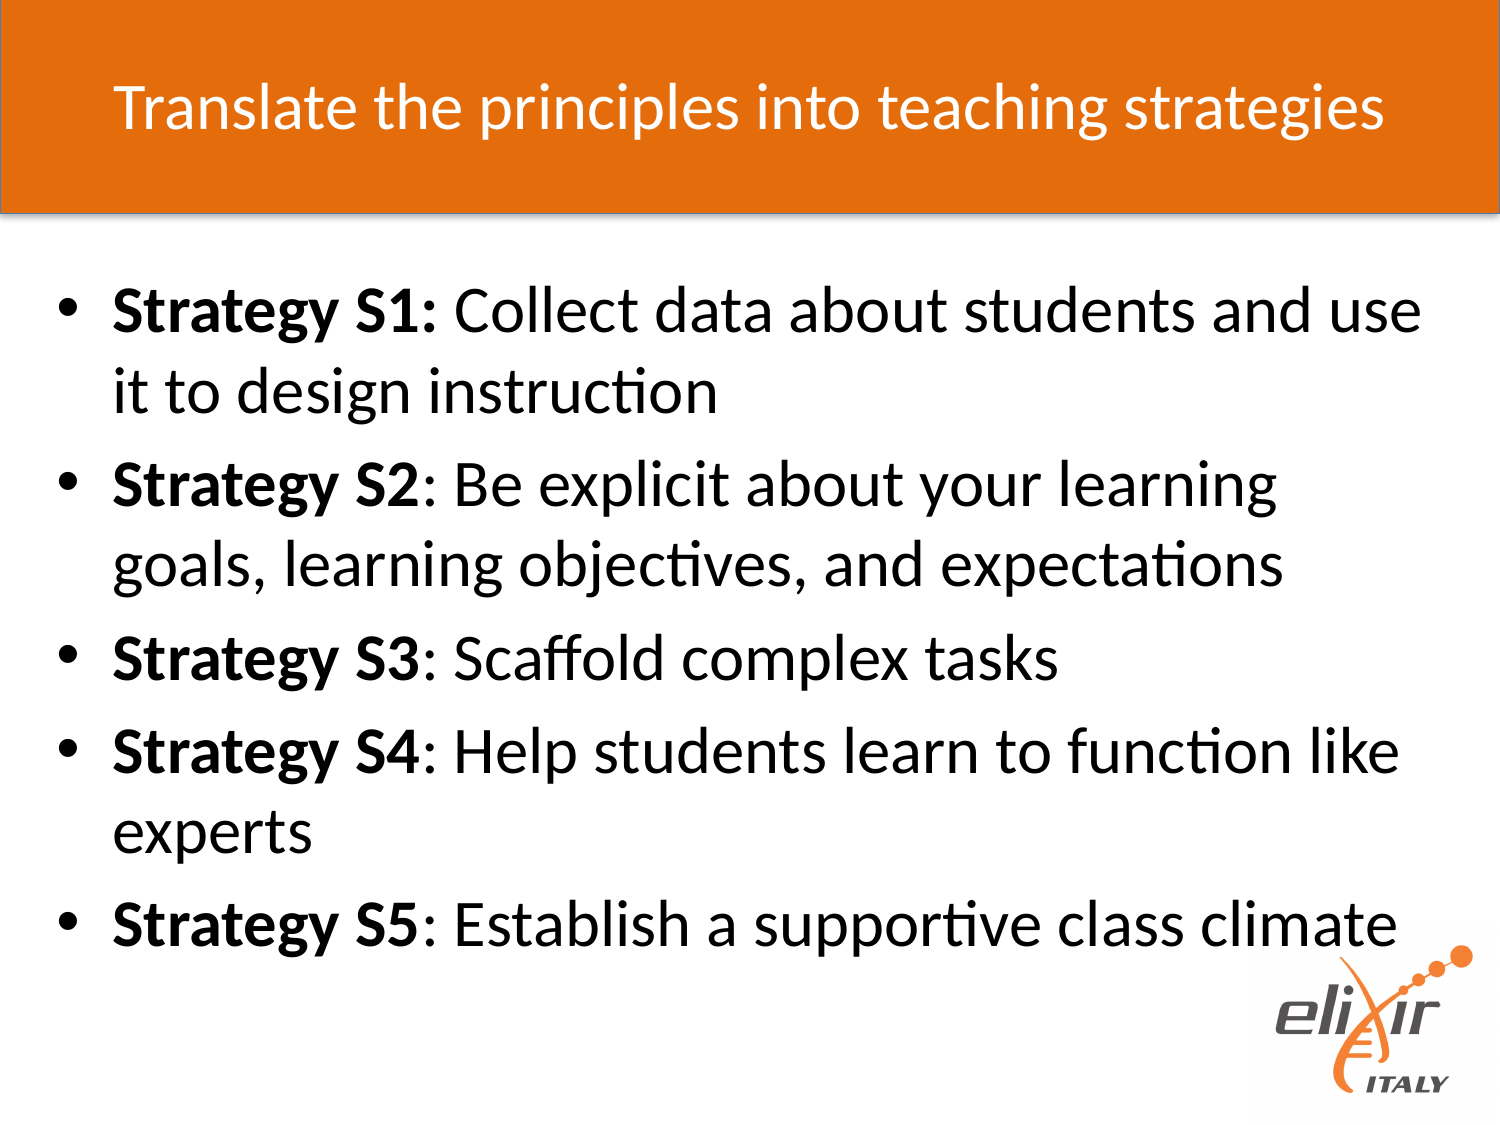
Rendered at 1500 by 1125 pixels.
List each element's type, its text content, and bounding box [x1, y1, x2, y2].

text_box [0, 0, 1500, 214]
title Translate the principles into teaching strategies [75, 9, 1425, 197]
picture [1251, 922, 1500, 1125]
list Strategy S1: Collect data about students and use it to design instruction Strategy S2: Be explicit about your learning goals, learning objectives, and expectations Strategy S3: Scaffold complex tasks Strategy S4: Help students learn to function like experts Strategy S5: Establish a supportive class climate [41, 258, 1439, 1002]
